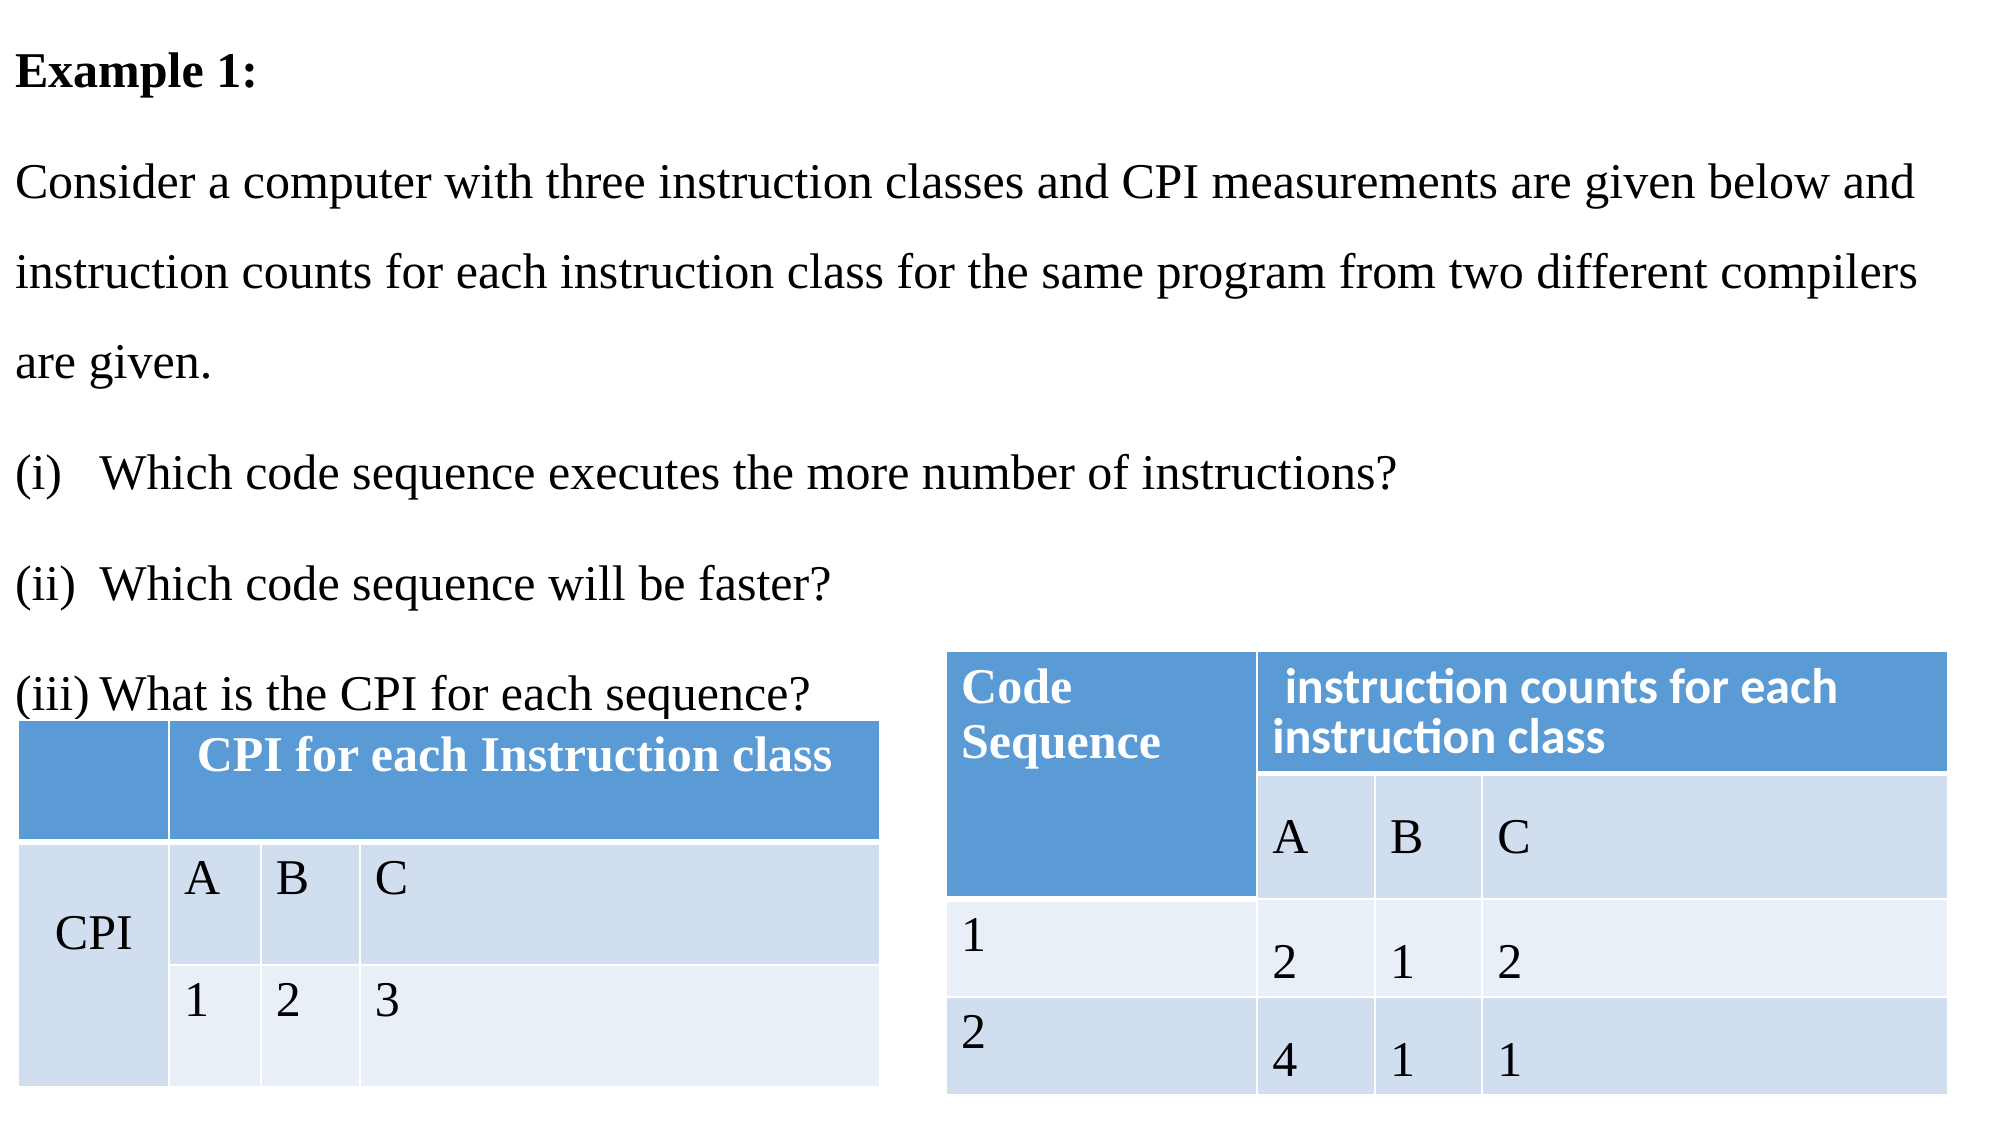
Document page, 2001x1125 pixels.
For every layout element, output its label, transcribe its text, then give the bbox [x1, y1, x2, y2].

table_cell 1 [170, 966, 260, 1086]
table_cell 1 [1376, 900, 1481, 996]
table_cell 2 [1483, 900, 1947, 996]
table_cell A [1258, 776, 1374, 898]
table_cell C [1483, 776, 1947, 898]
table_cell 4 [1258, 998, 1374, 1094]
table_cell B [1376, 776, 1481, 898]
table_header [19, 721, 168, 839]
table_cell 1 [1483, 998, 1947, 1094]
table_header Code Sequence [947, 652, 1256, 896]
table_cell 1 [1376, 998, 1481, 1094]
table_header instruction counts for each instruction class [1258, 652, 1947, 771]
table_cell B [262, 845, 359, 964]
table_header CPI for each Instruction class [170, 721, 879, 839]
table_cell CPI [19, 845, 168, 1086]
table_cell 2 [262, 966, 359, 1086]
subtitle Example 1: Consider a computer with three instruction classes and CPI measurements are given below and instruction counts for each instruction class for the same program from two different compilers are given. Which code sequence executes the more number of instructions? Which code sequence will be faster? What is the CPI for each sequence? [0, 0, 2000, 1125]
table_cell A [170, 845, 260, 964]
table_cell C [361, 845, 879, 964]
table_cell 2 [1258, 900, 1374, 996]
table_cell 3 [361, 966, 879, 1086]
table_cell 2 [947, 998, 1256, 1094]
table_cell 1 [947, 902, 1256, 996]
